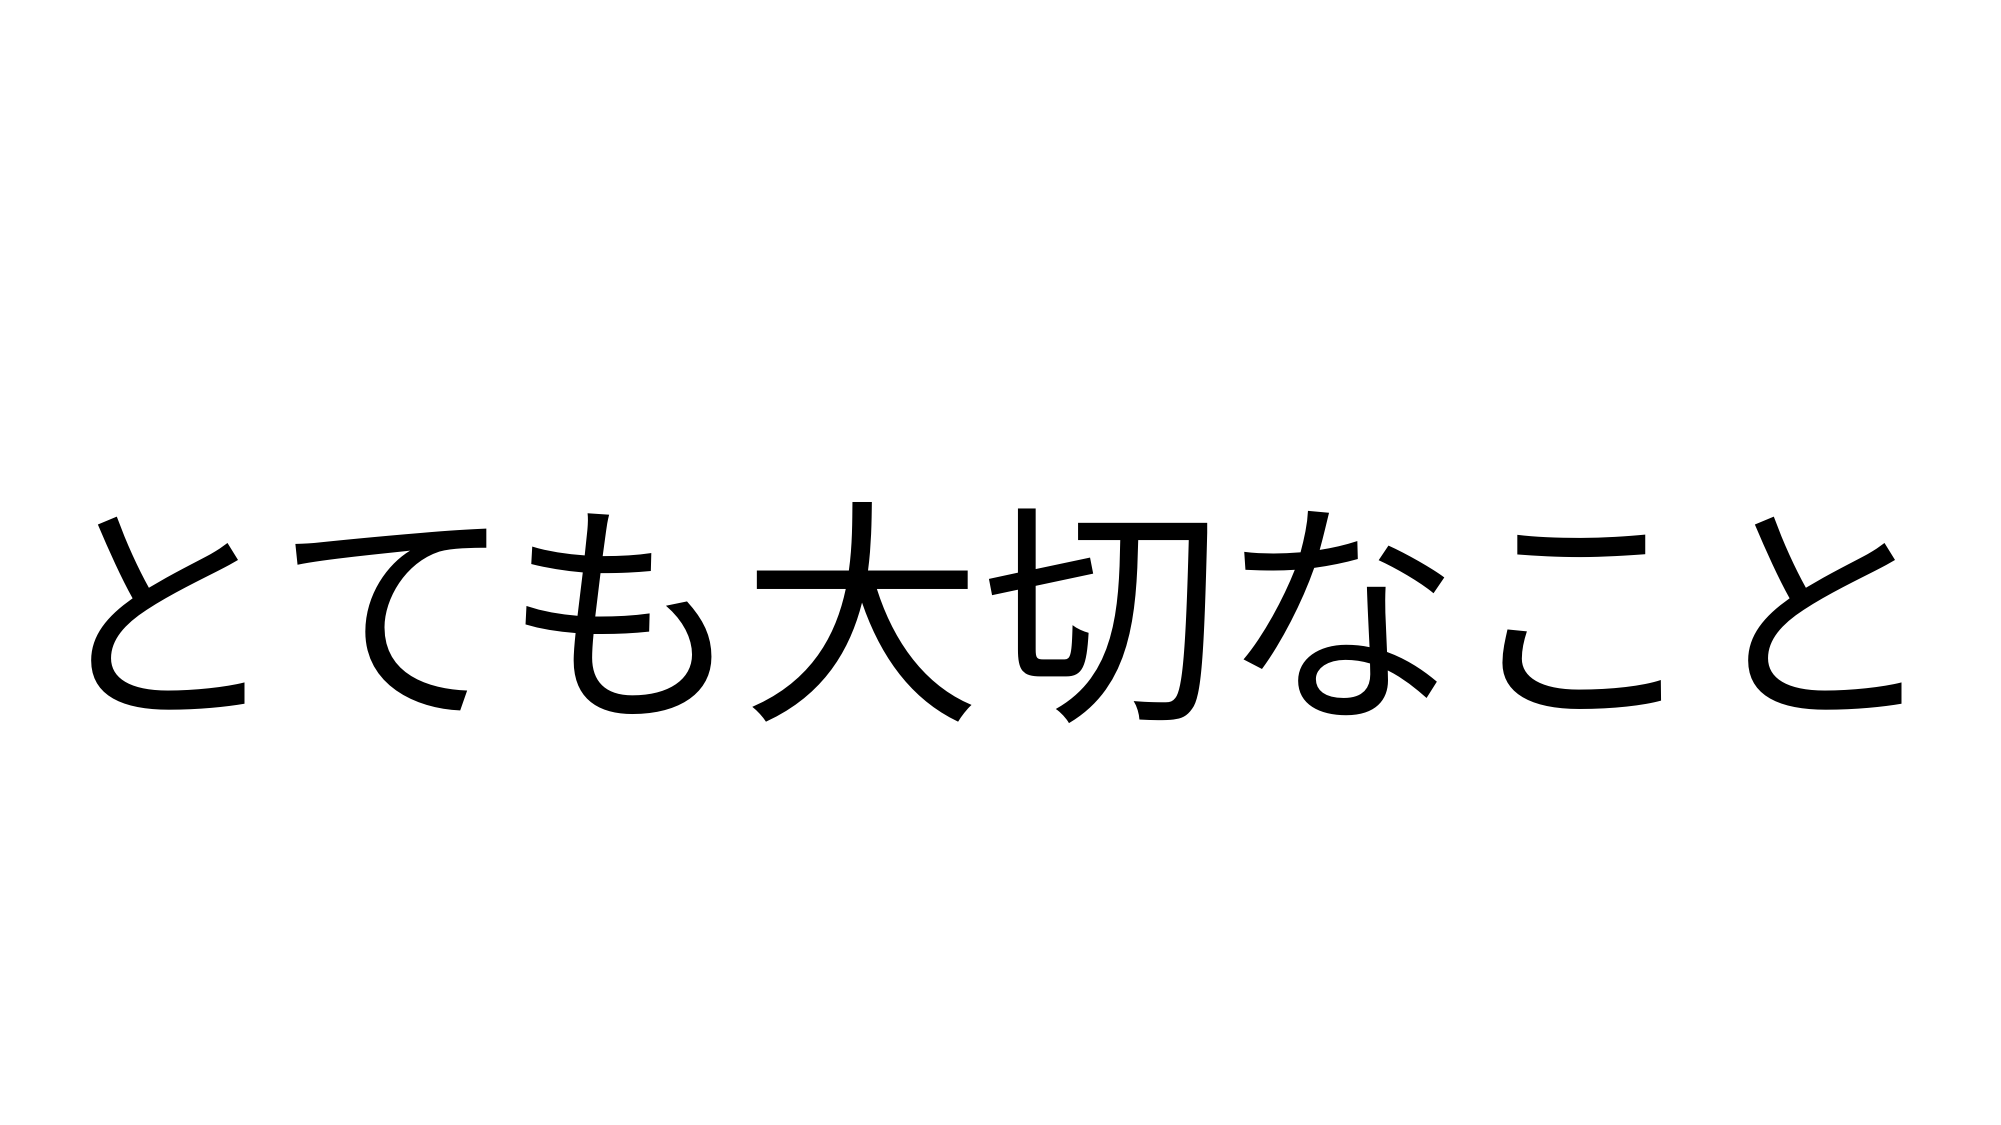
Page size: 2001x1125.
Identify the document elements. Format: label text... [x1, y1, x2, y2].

text_box とても大切なこと [28, 456, 1955, 759]
